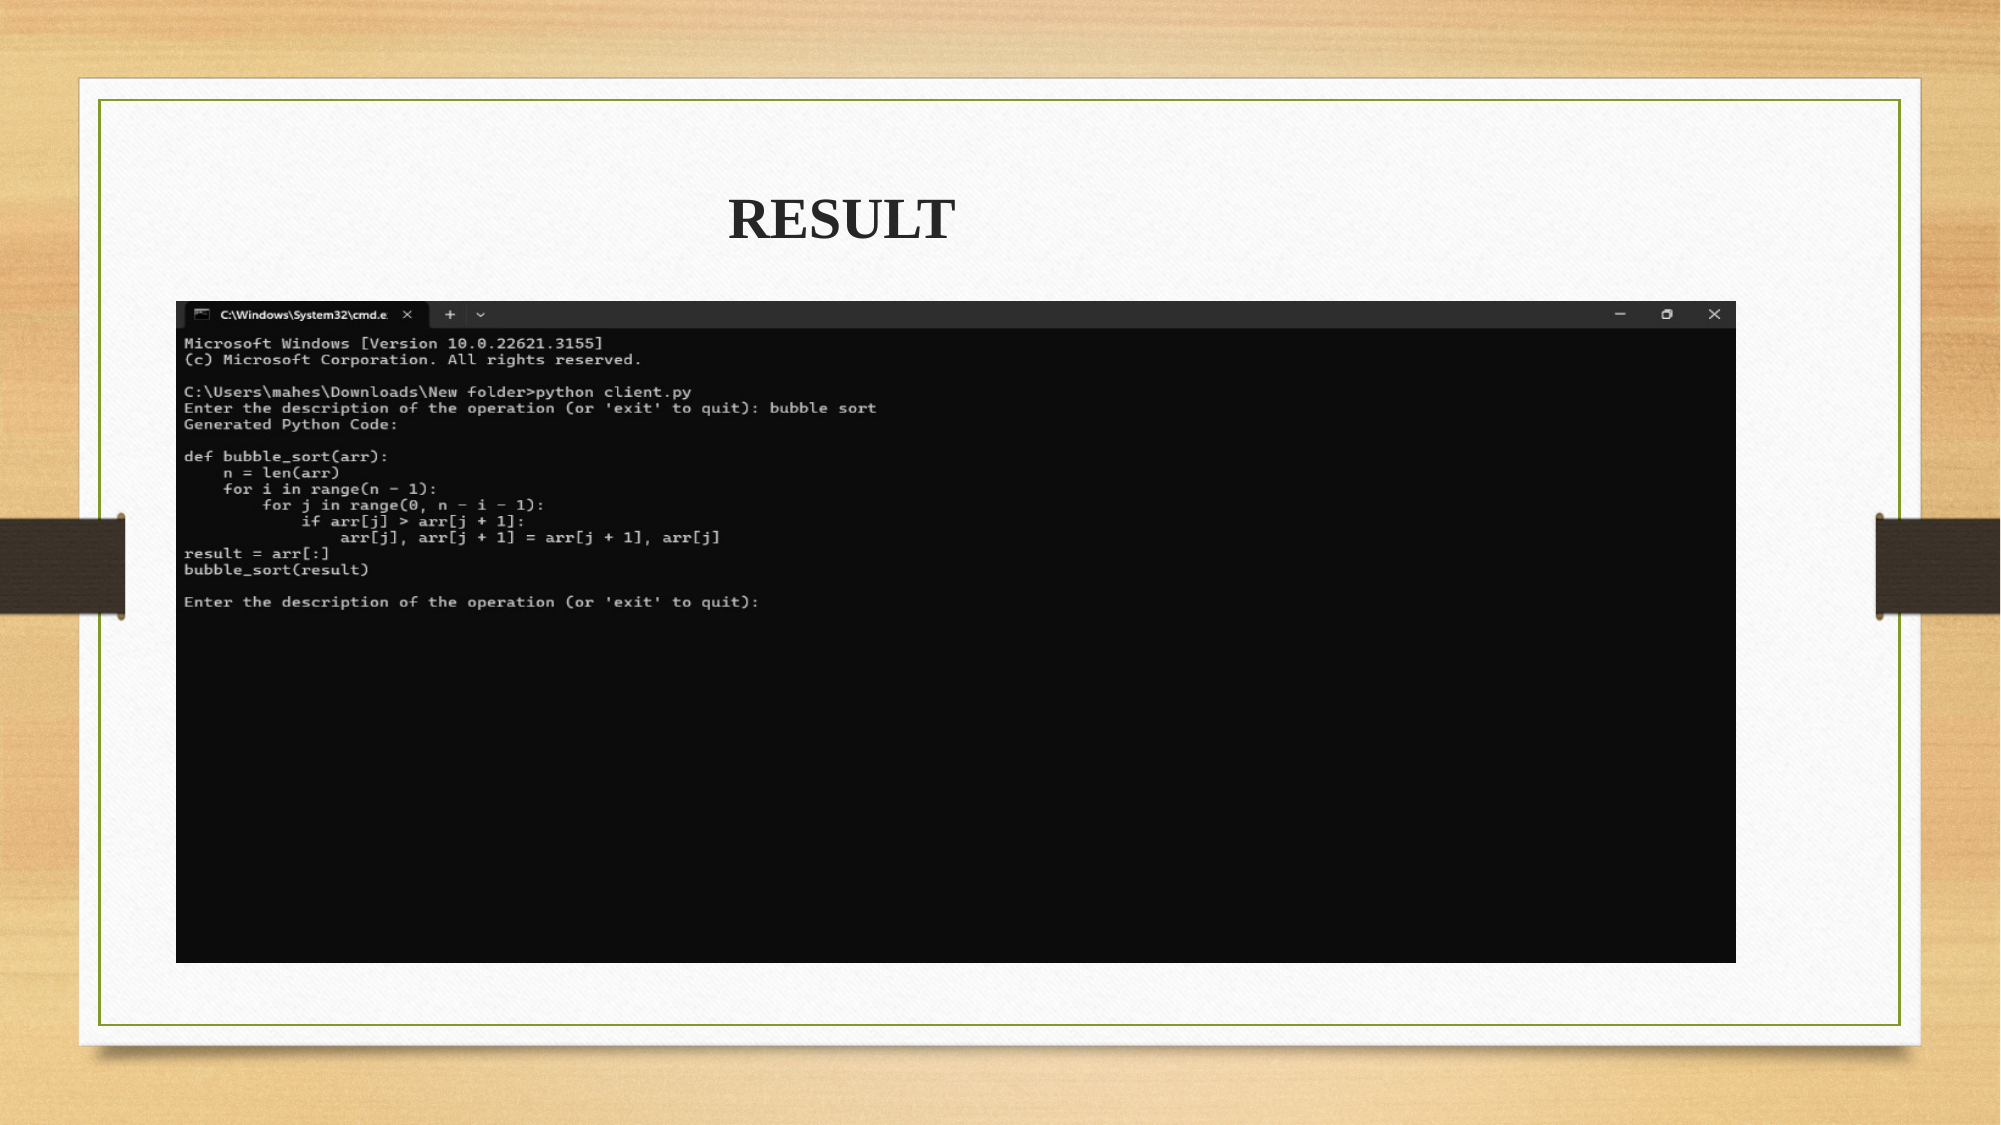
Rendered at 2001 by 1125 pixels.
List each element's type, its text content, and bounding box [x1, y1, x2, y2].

text_box RESULT [713, 172, 971, 258]
picture [0, 0, 2001, 1125]
